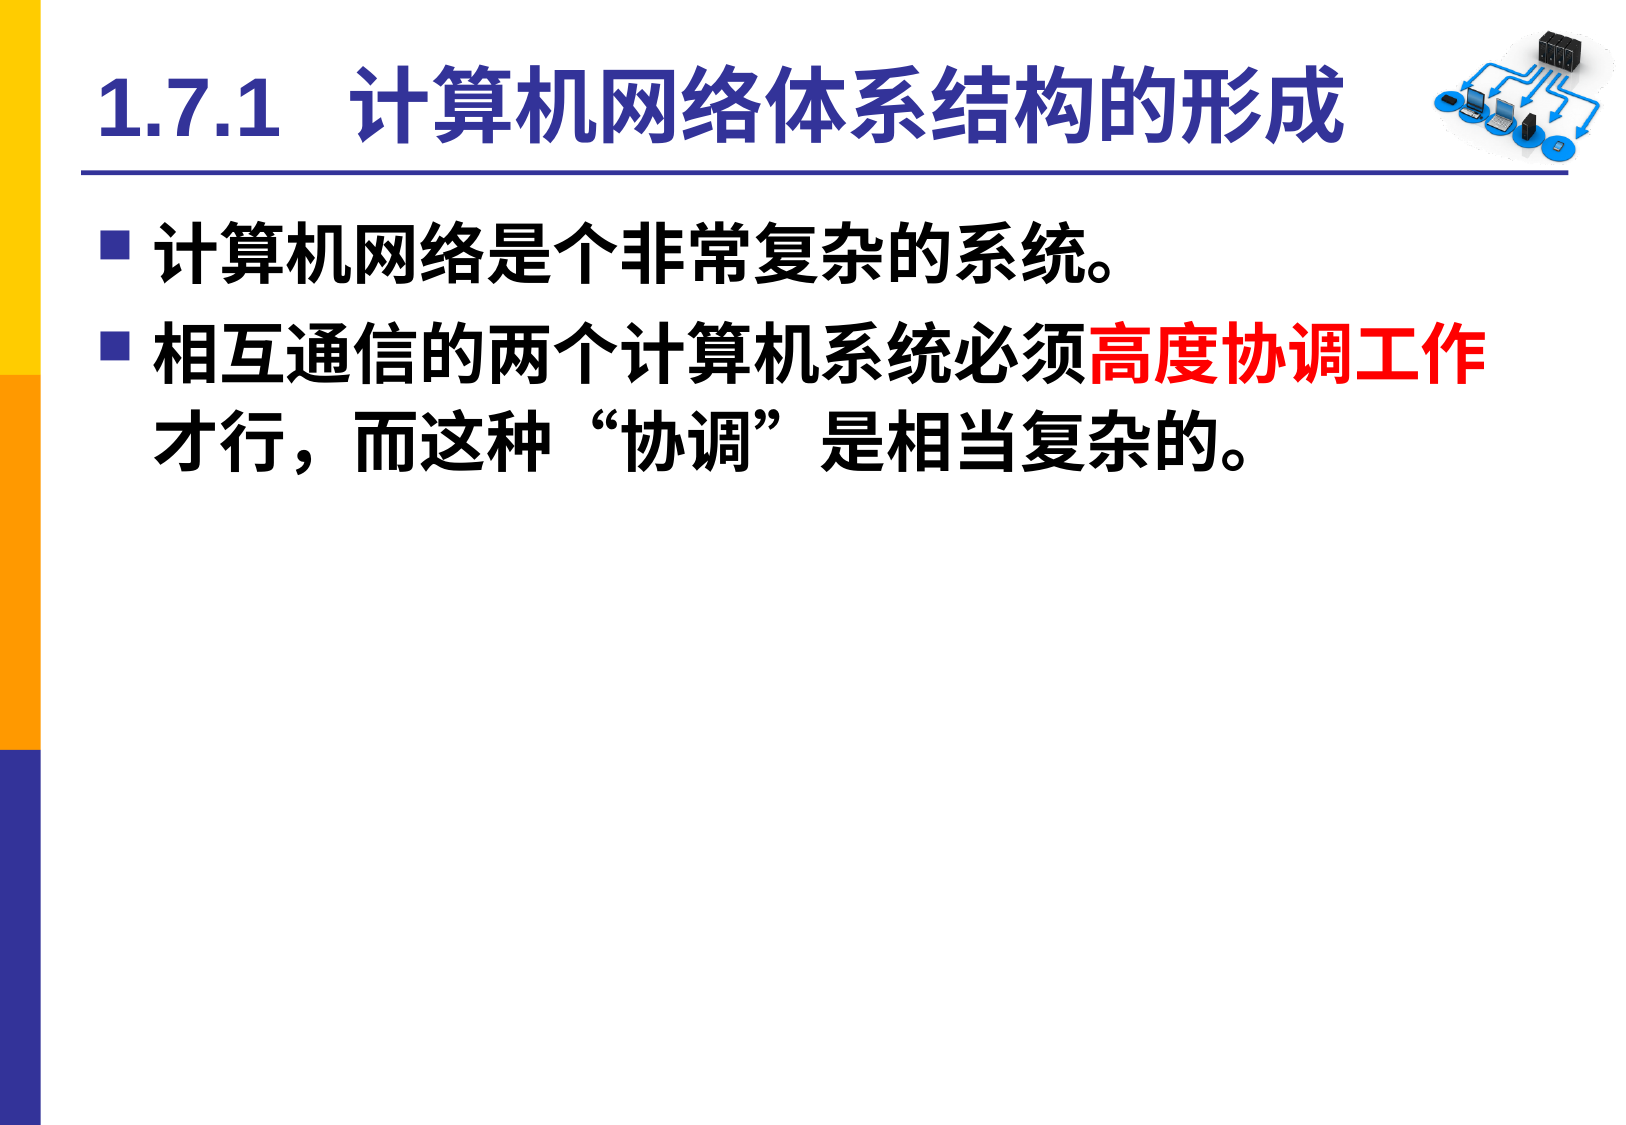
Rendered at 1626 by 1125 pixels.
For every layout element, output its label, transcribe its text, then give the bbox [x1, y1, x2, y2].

title 1.7.1 计算机网络体系结构的形成 [81, 30, 1569, 161]
list 计算机网络是个非常复杂的系统。 相互通信的两个计算机系统必须高度协调工作才行，而这种“协调”是相当复杂的。 [81, 196, 1569, 1006]
picture [1431, 30, 1616, 165]
